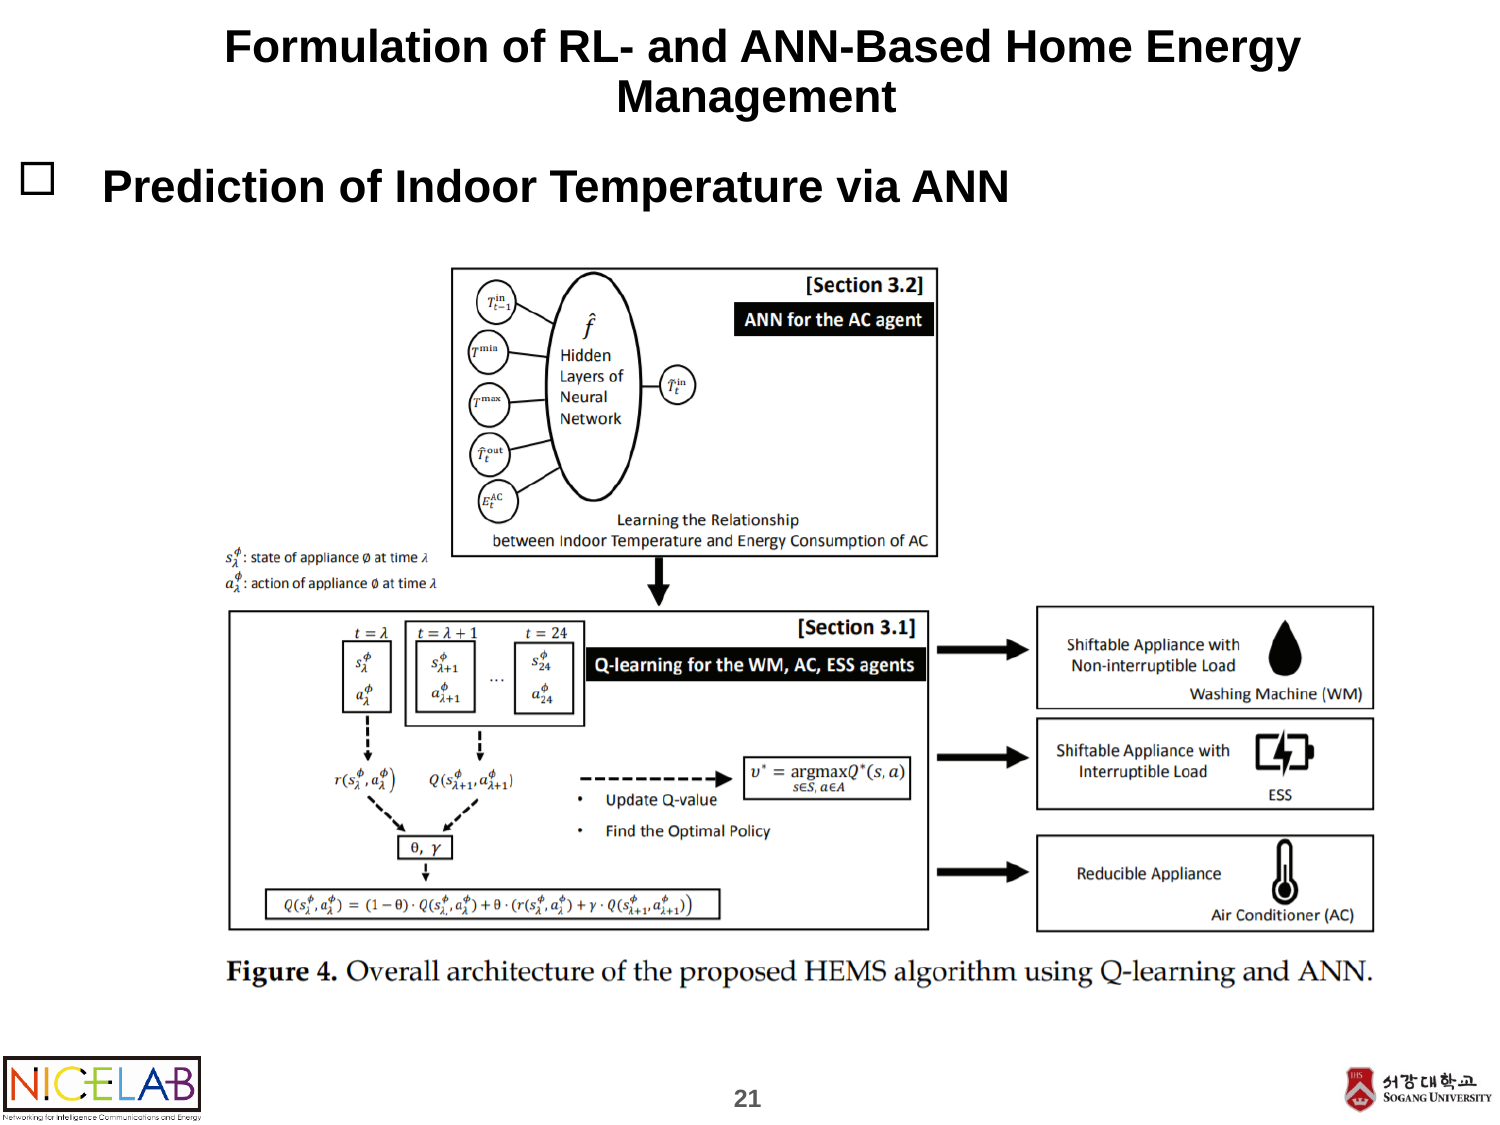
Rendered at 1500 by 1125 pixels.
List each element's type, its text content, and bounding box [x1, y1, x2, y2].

title Formulation of RL- and ANN-Based Home Energy Management [87, 14, 1425, 131]
picture [3, 1056, 201, 1121]
list Prediction of Indoor Temperature via ANN [0, 144, 1500, 1039]
picture [105, 226, 1408, 1002]
picture [1339, 1066, 1496, 1113]
